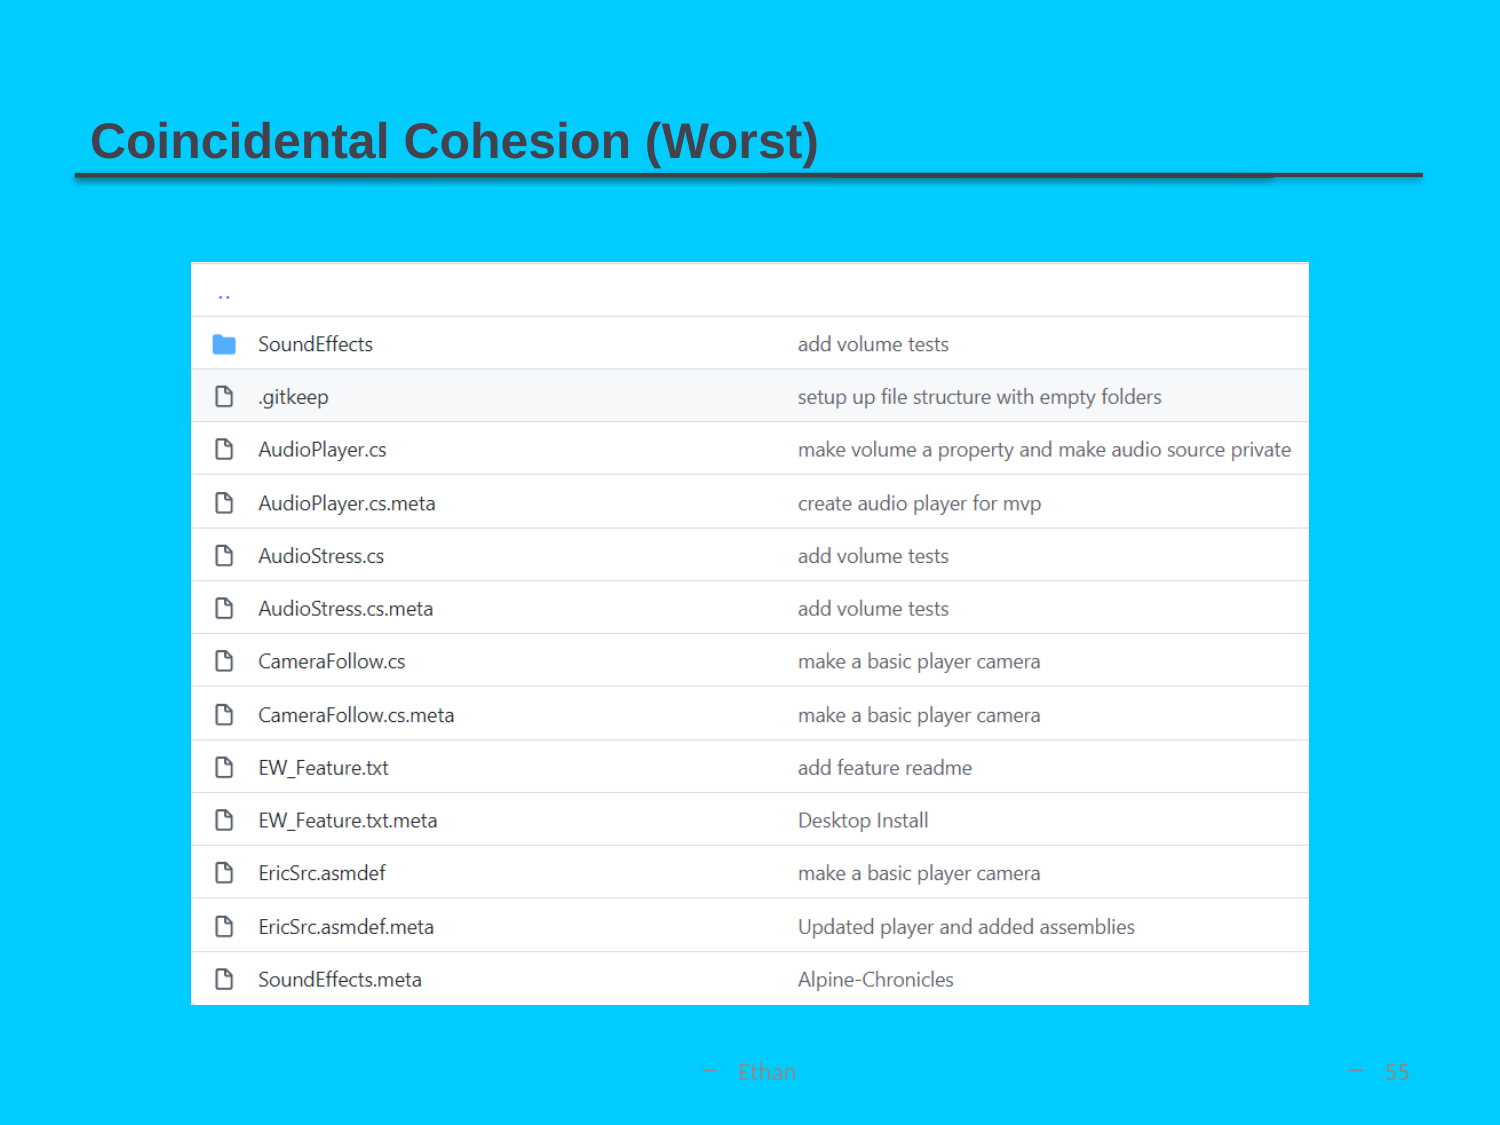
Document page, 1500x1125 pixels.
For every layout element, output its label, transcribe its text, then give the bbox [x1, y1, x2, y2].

slide_number 55 [1074, 1042, 1425, 1103]
title Coincidental Cohesion (Worst) [75, 45, 1272, 233]
footer Ethan [512, 1042, 988, 1103]
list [190, 262, 1309, 1006]
